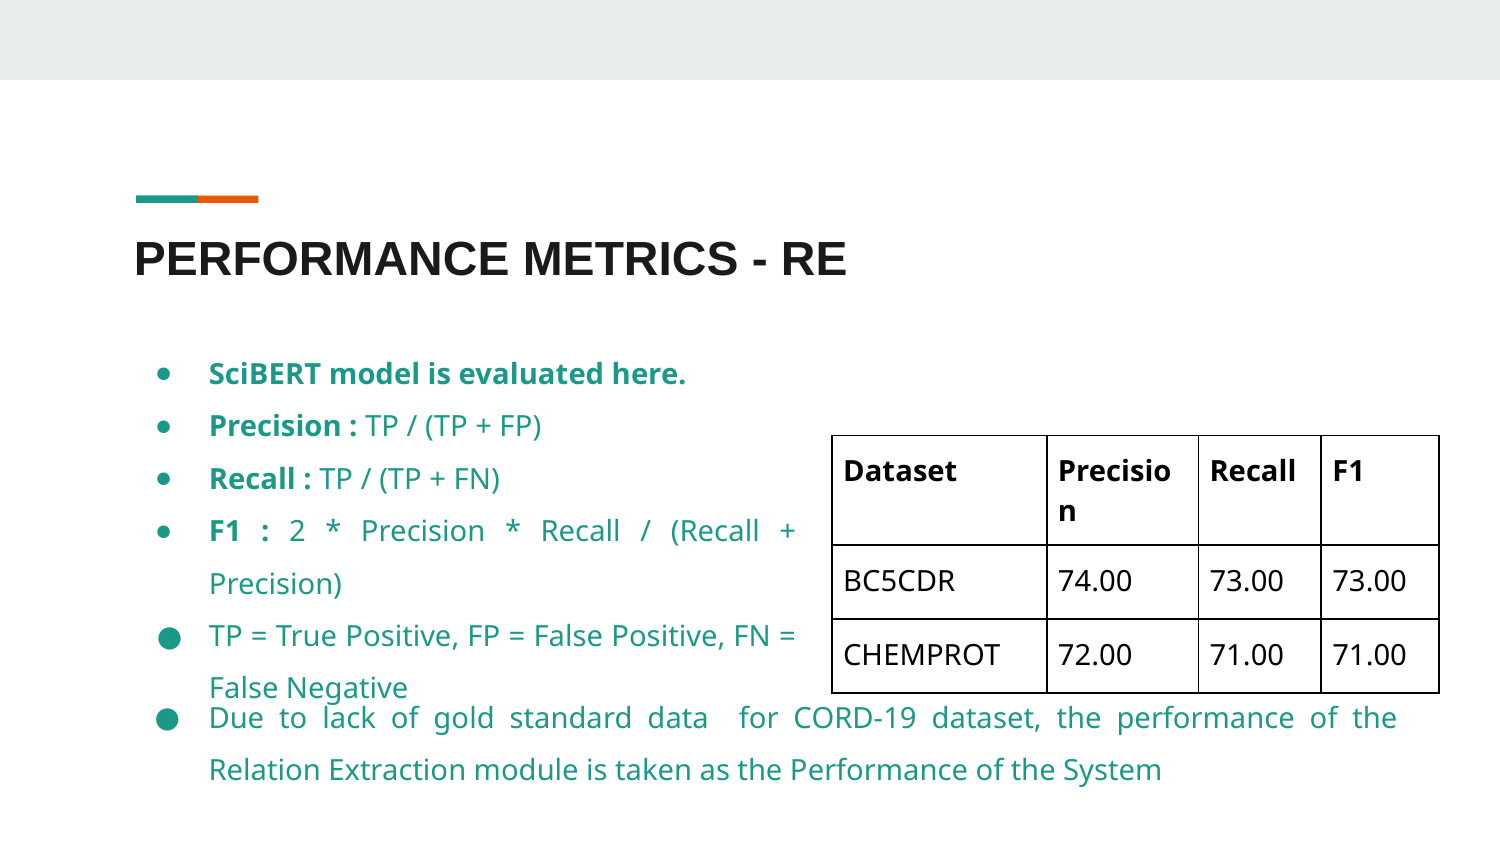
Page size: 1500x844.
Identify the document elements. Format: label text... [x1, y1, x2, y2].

text_box Due to lack of gold standard data for CORD-19 dataset, the performance of the Relation Extraction module is taken as the Performance of the System [118, 674, 1414, 794]
table_cell 74.00 [1048, 546, 1198, 618]
table_header Recall [1199, 436, 1320, 544]
table_cell BC5CDR [833, 546, 1046, 618]
table_cell 71.00 [1322, 620, 1438, 692]
table_header Dataset [833, 436, 1046, 544]
table_header Precision [1048, 436, 1198, 544]
table_cell 73.00 [1199, 546, 1320, 618]
table_header F1 [1322, 436, 1438, 544]
table_cell CHEMPROT [833, 620, 1046, 674]
table_cell 71.00 [1199, 620, 1320, 674]
table_cell 72.00 [1048, 620, 1198, 674]
title PERFORMANCE METRICS - RE [118, 212, 1381, 301]
list SciBERT model is evaluated here. Precision : TP / (TP + FP) Recall : TP / (TP + FN) F1 : 2 * Precision * Recall / (Recall + Precision) TP = True Positive, FP = False Positive, FN = False Negative [118, 322, 812, 674]
table_cell 73.00 [1322, 546, 1438, 618]
